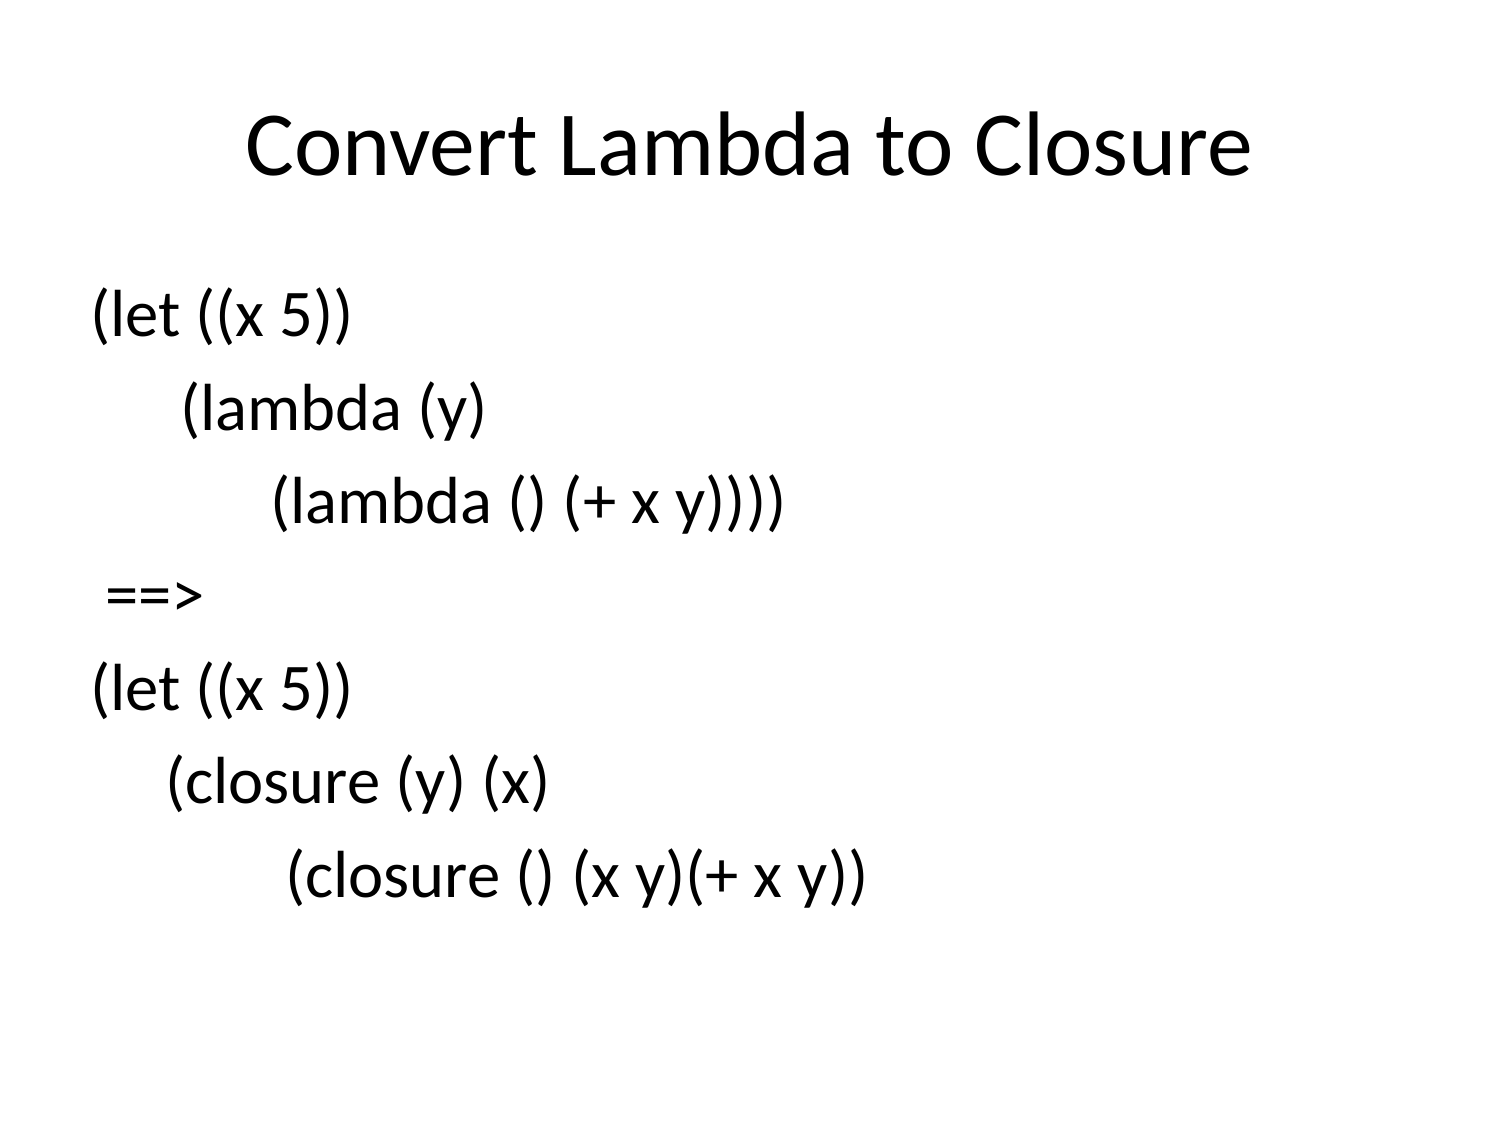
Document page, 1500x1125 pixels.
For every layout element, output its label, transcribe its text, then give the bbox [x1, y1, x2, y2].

list (let ((x 5)) (lambda (y) (lambda () (+ x y)))) ==> (let ((x 5)) (closure (y) (x) (closure () (x y)(+ x y)) [75, 262, 1425, 1005]
title Convert Lambda to Closure [75, 45, 1425, 233]
